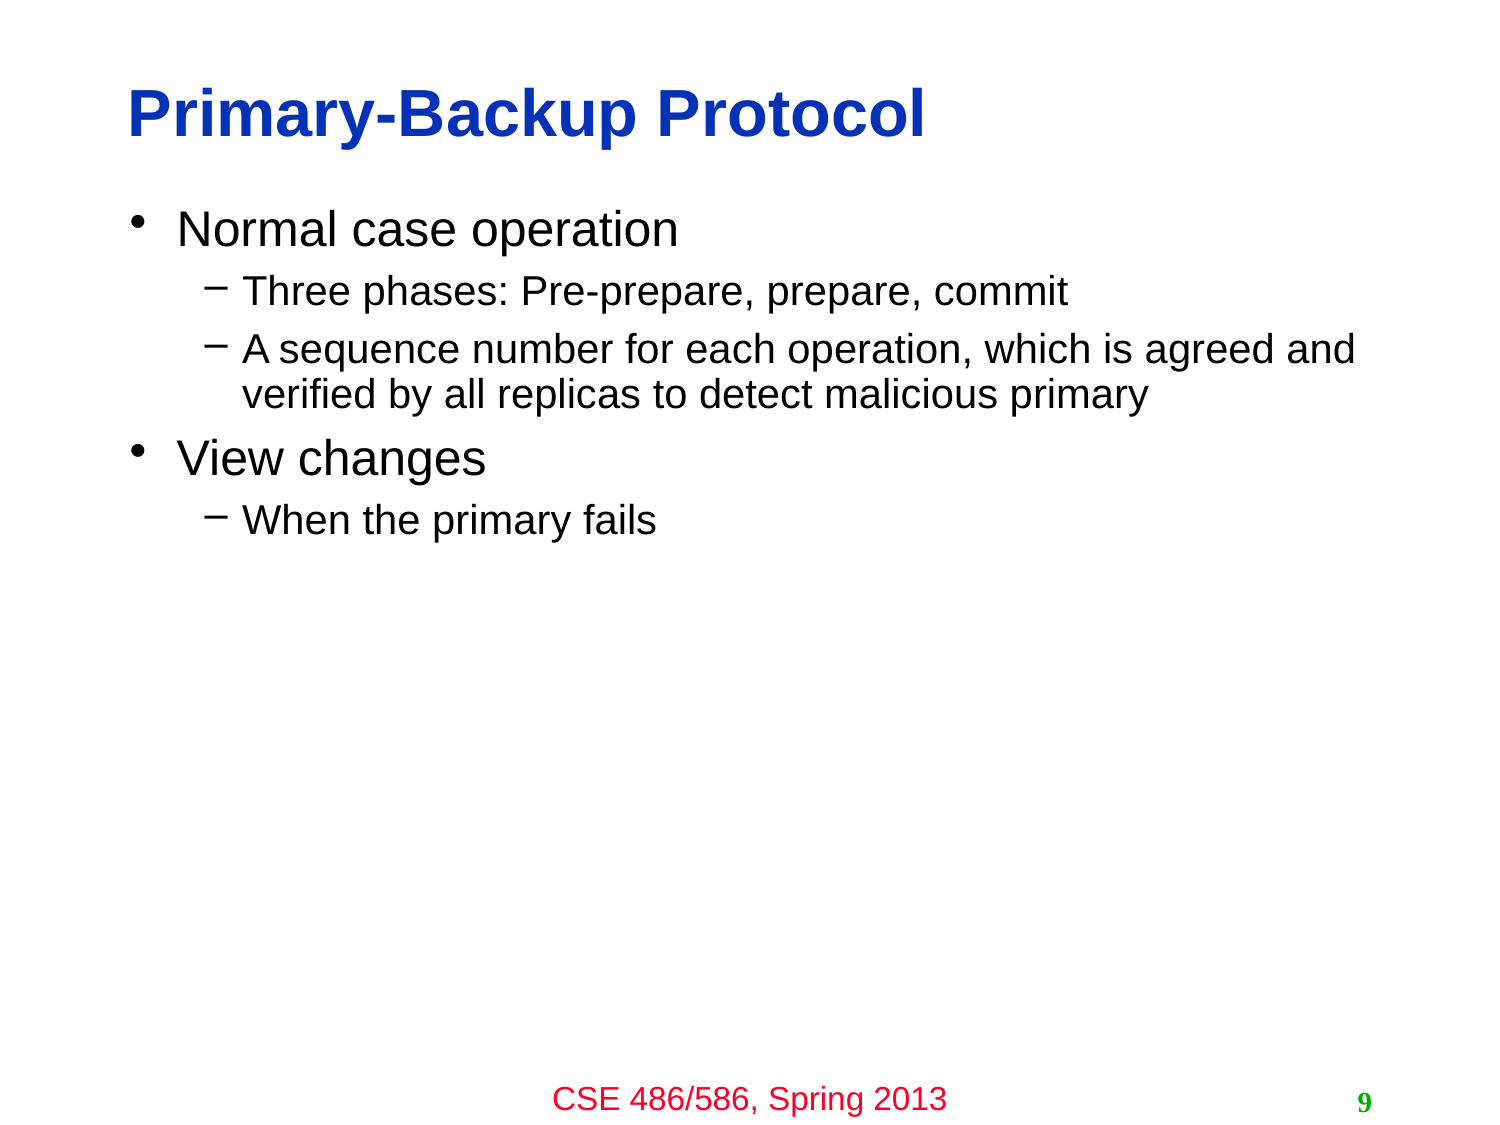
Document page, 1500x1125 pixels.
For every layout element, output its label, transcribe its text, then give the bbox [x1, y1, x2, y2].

title Primary-Backup Protocol [112, 53, 1310, 176]
list Normal case operation Three phases: Pre-prepare, prepare, commit A sequence number for each operation, which is agreed and verified by all replicas to detect malicious primary View changes When the primary fails [114, 195, 1376, 1005]
slide_number 9 [1074, 1076, 1388, 1125]
